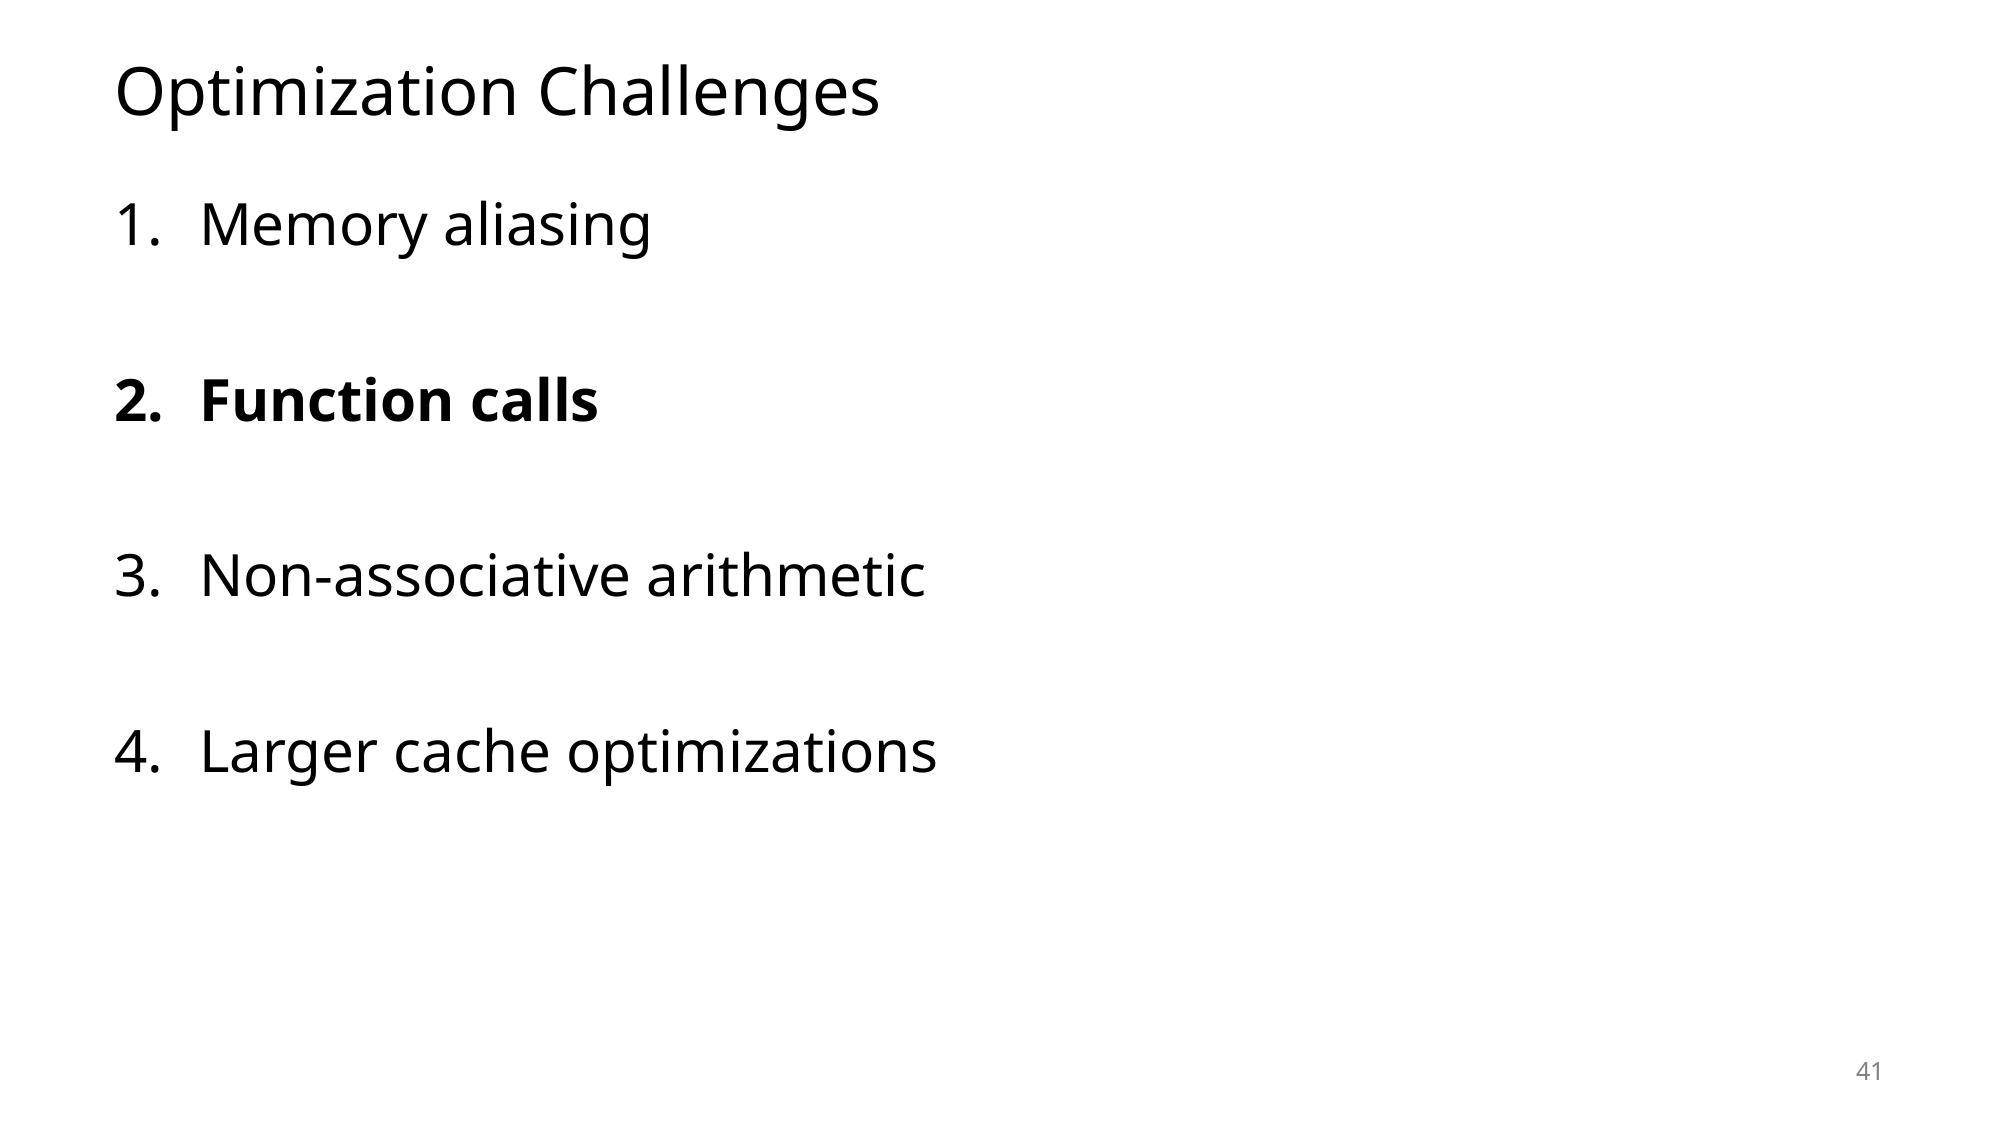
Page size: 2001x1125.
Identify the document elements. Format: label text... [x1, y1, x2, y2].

list Memory aliasing Function calls Non-associative arithmetic Larger cache optimizations [99, 187, 1900, 1013]
title Optimization Challenges [99, 37, 1900, 150]
slide_number 41 [1749, 1042, 1900, 1103]
